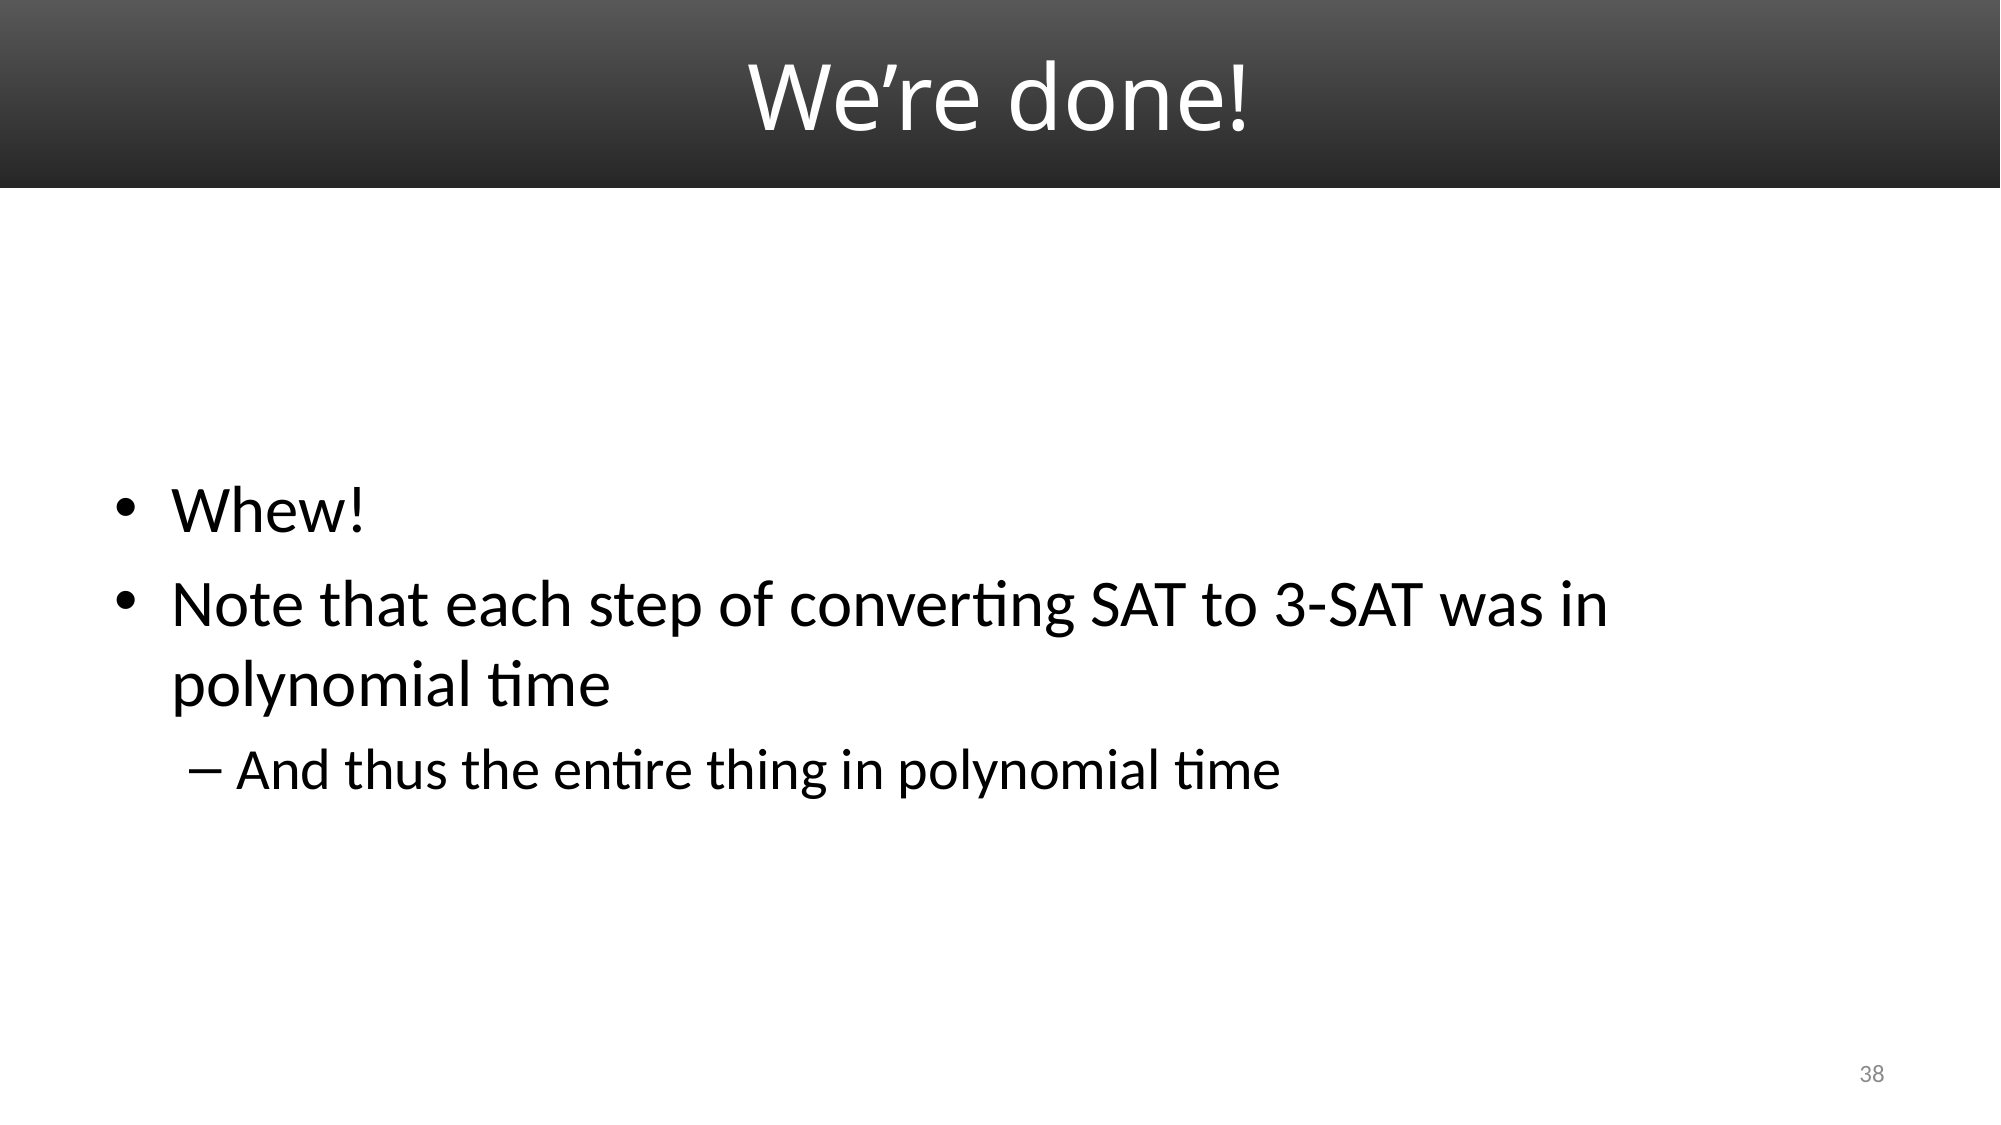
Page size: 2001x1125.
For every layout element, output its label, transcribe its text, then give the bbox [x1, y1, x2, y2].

title We’re done! [99, 24, 1900, 163]
list Whew! Note that each step of converting SAT to 3-SAT was in polynomial time And thus the entire thing in polynomial time [99, 262, 1900, 1005]
slide_number 38 [1433, 1042, 1900, 1103]
